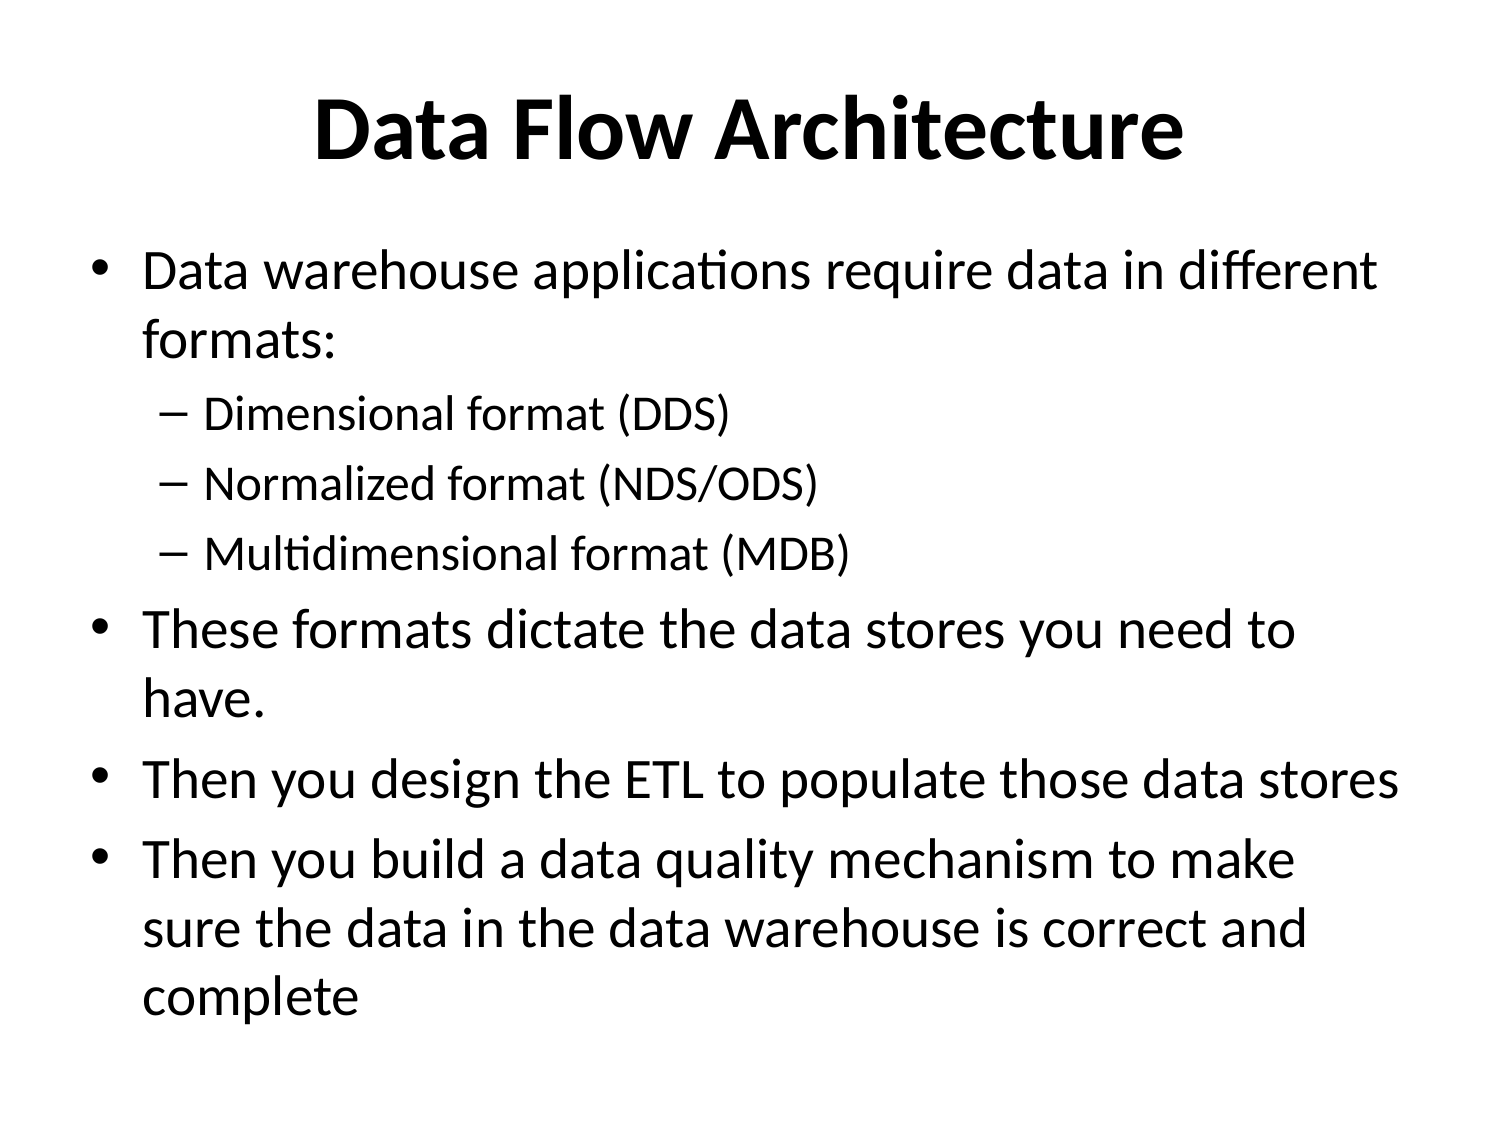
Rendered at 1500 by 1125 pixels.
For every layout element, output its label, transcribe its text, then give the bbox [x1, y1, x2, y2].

list Data warehouse applications require data in different formats: Dimensional format (DDS) Normalized format (NDS/ODS) Multidimensional format (MDB) These formats dictate the data stores you need to have. Then you design the ETL to populate those data stores Then you build a data quality mechanism to make sure the data in the data warehouse is correct and complete [75, 224, 1425, 1063]
title Data Flow Architecture [75, 45, 1425, 200]
